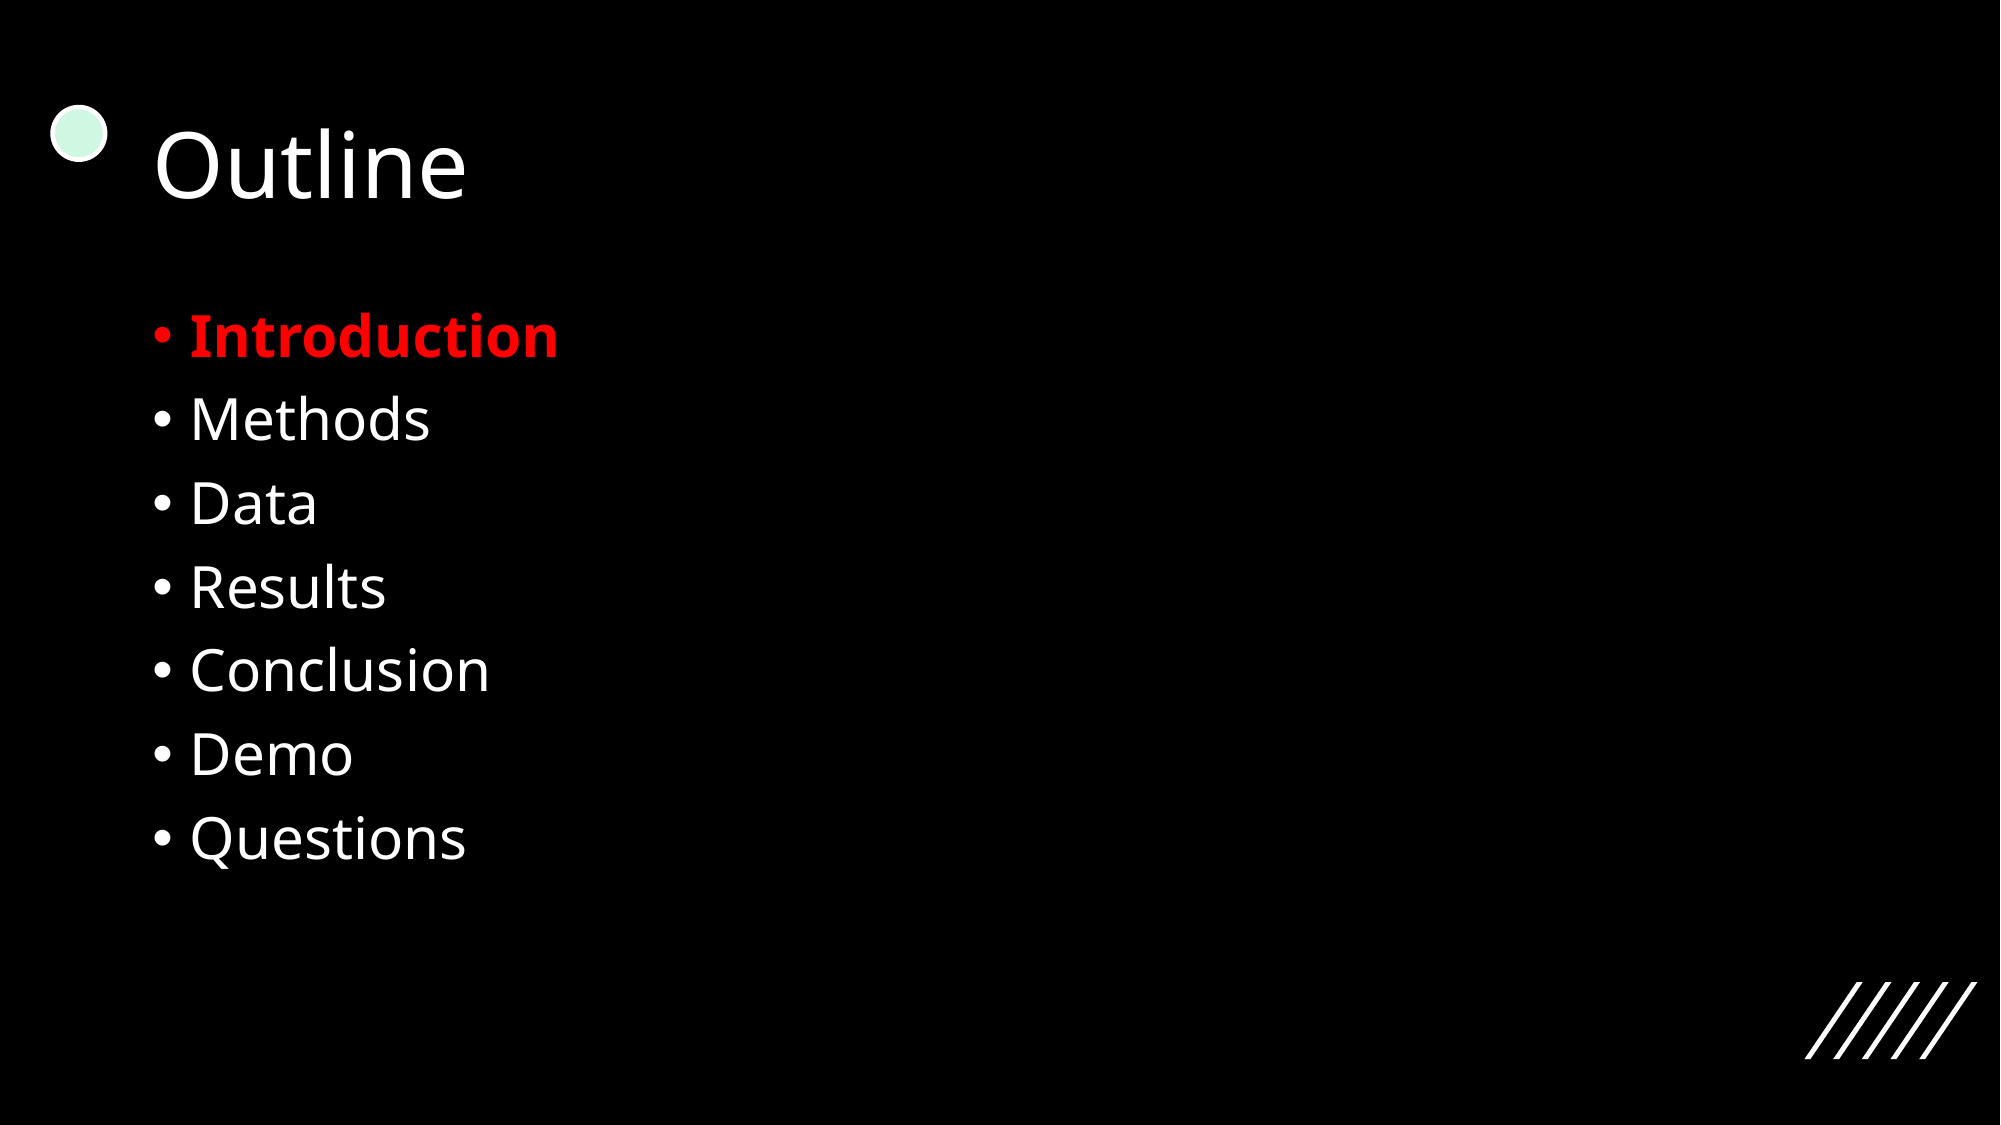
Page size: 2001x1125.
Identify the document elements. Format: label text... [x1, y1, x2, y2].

title Outline [137, 59, 1863, 278]
list Introduction Methods Data Results Conclusion Demo Questions [137, 299, 1863, 1014]
